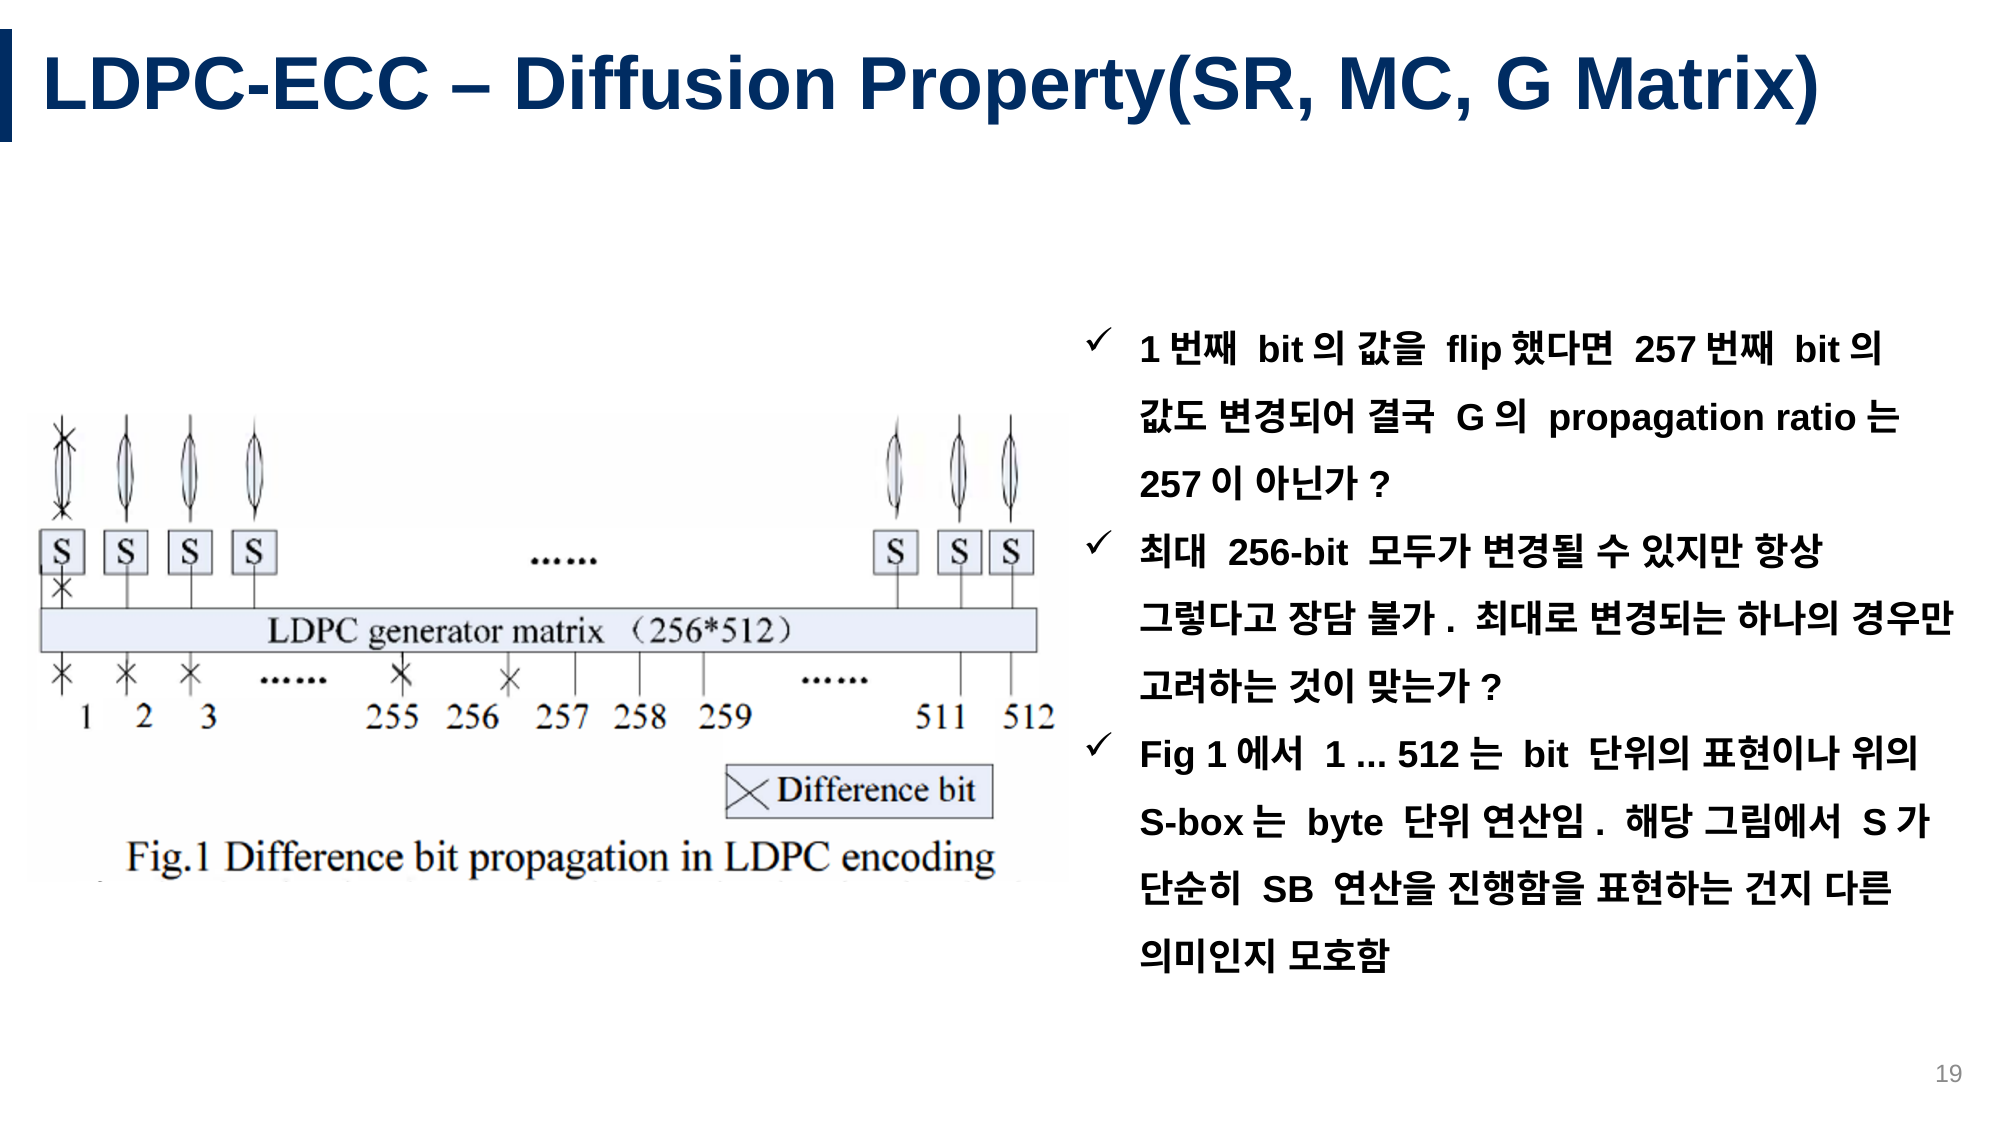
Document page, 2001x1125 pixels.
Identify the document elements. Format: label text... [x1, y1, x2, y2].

text_box 1번째 bit의 값을 flip했다면 257번째 bit의 값도 변경되어 결국 G의 propagation ratio는 257이 아닌가? 최대 256-bit 모두가 변경될 수 있지만 항상 그렇다고 장담 불가. 최대로 변경되는 하나의 경우만 고려하는 것이 맞는가? Fig 1에서 1 ... 512는 bit 단위의 표현이나 위의 S-box는 byte 단위 연산임. 해당 그림에서 S가 단순히 SB 연산을 진행함을 표현하는 건지 다른 의미인지 모호함 [1068, 295, 1978, 986]
slide_number 19 [1527, 1042, 1978, 1103]
title LDPC-ECC – Diffusion Property(SR, MC, G Matrix) [27, 28, 2000, 142]
picture [27, 413, 1069, 882]
